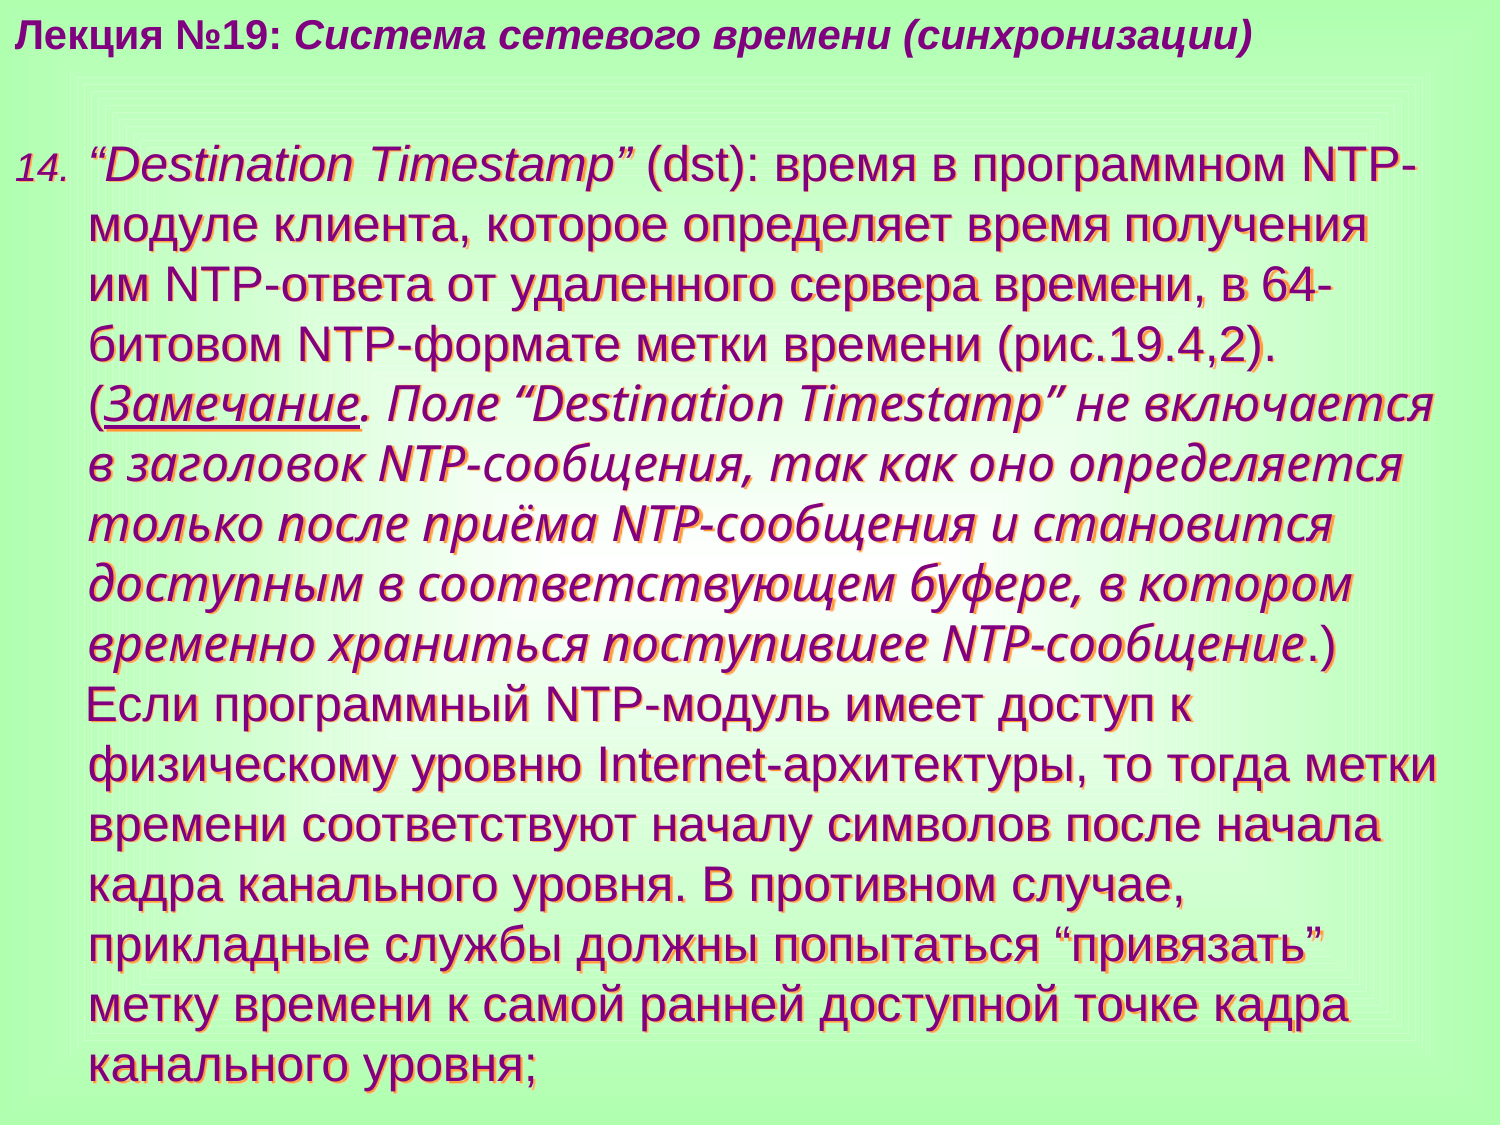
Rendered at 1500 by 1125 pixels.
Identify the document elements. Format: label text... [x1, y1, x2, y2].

text_box “Destination Timestamp” (dst): время в программном NTP-модуле клиента, которое определяет время получения им NTP-ответа от удаленного сервера времени, в 64-битовом NTP-формате метки времени (рис.19.4,2). (Замечание. Поле “Destination Timestamp” не включается в заголовок NTP-сообщения, так как оно определяется только после приёма NTP-сообщения и становится доступным в соответствующем буфере, в котором временно храниться поступившее NTP-сообщение.) Если программный NTP-модуль имеет доступ к физическому уровню Internet-архитектуры, то тогда метки времени соответствуют началу символов после начала кадра канального уровня. В противном случае, прикладные службы должны попытаться “привязать” метку времени к самой ранней доступной точке кадра канального уровня; [0, 123, 1458, 1099]
text_box Лекция №19: Система сетевого времени (синхронизации) [0, 0, 1500, 65]
